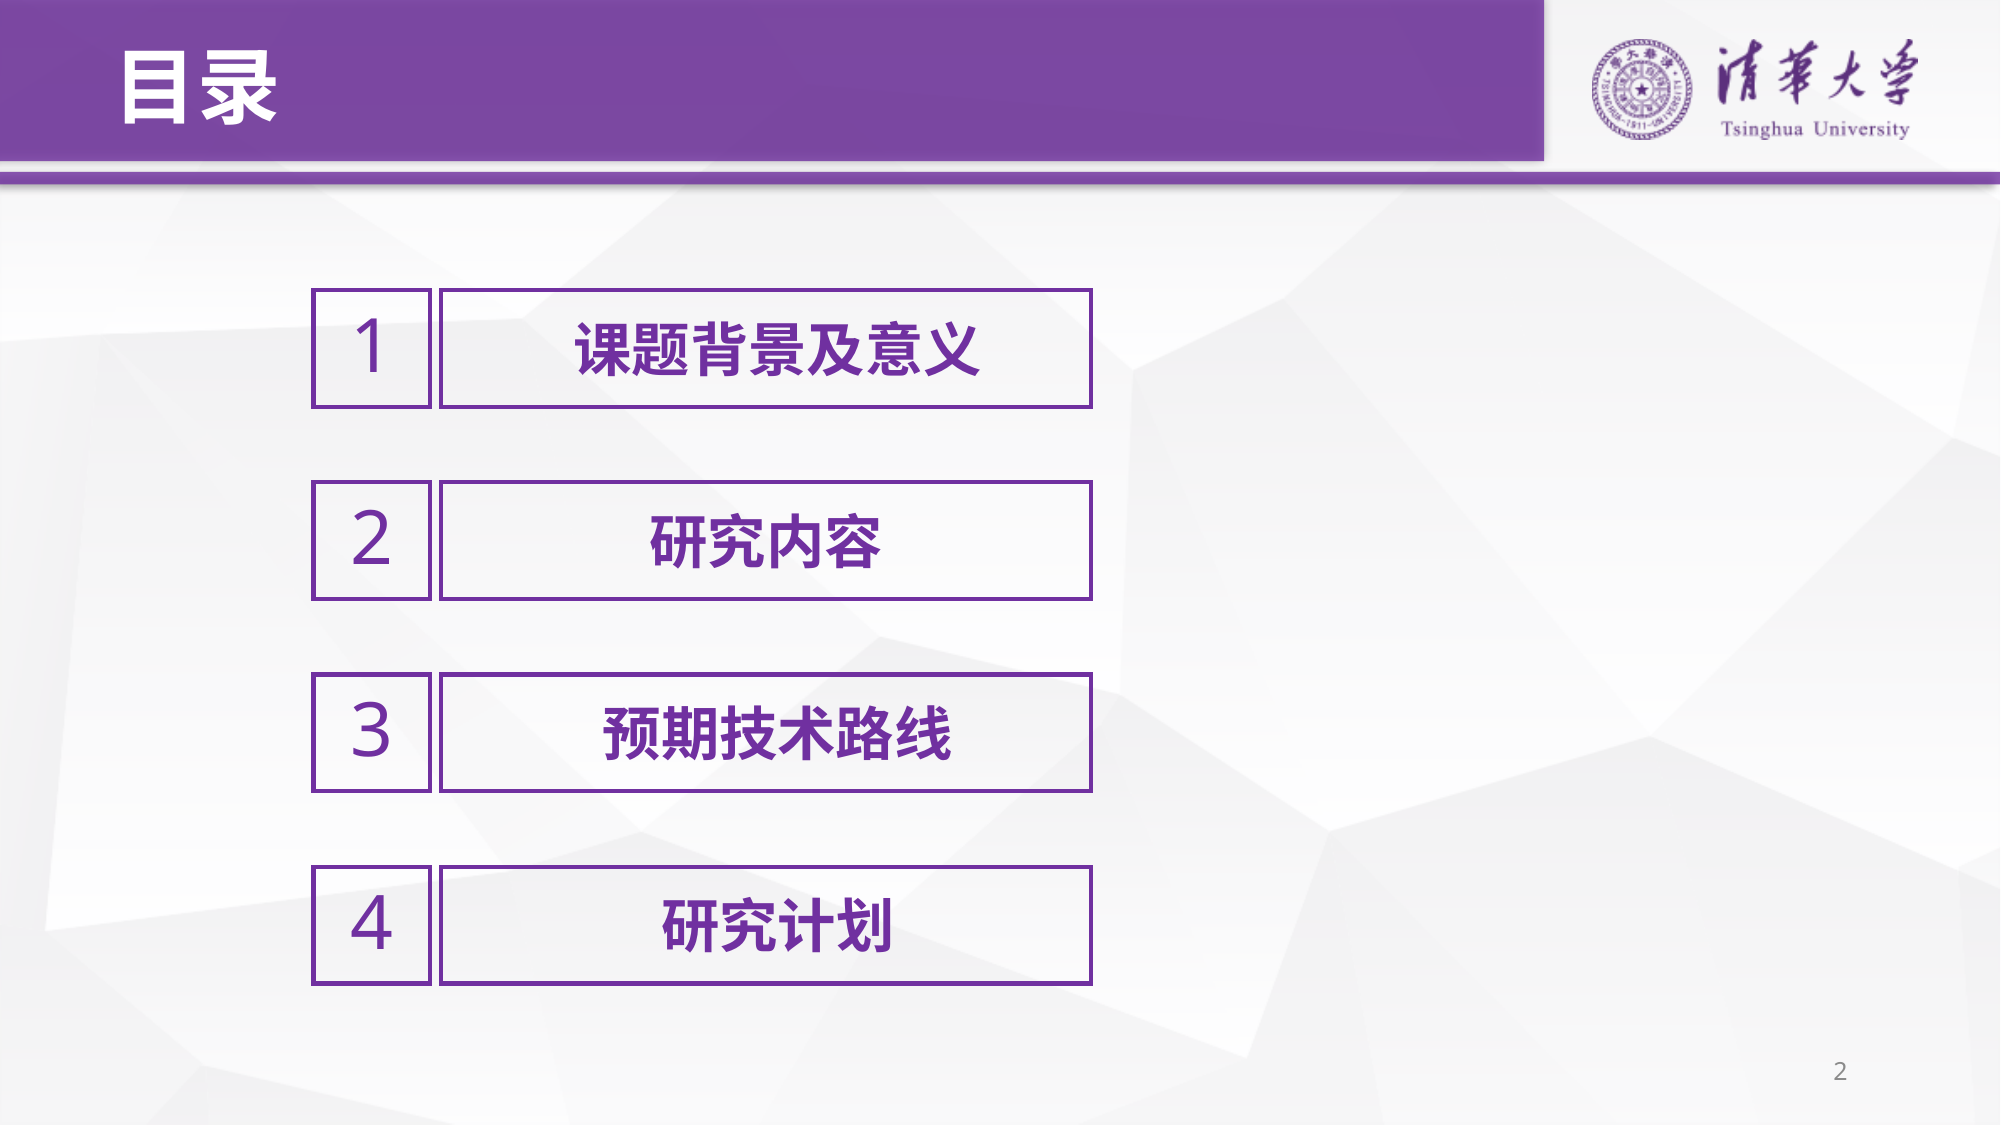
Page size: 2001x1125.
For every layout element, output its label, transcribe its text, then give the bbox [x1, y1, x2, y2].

slide_number 2 [1412, 1042, 1863, 1103]
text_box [0, 0, 2000, 185]
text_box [296, 866, 1092, 984]
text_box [296, 482, 1092, 600]
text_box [296, 674, 1092, 792]
picture [0, 0, 2001, 1125]
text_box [296, 289, 1092, 407]
